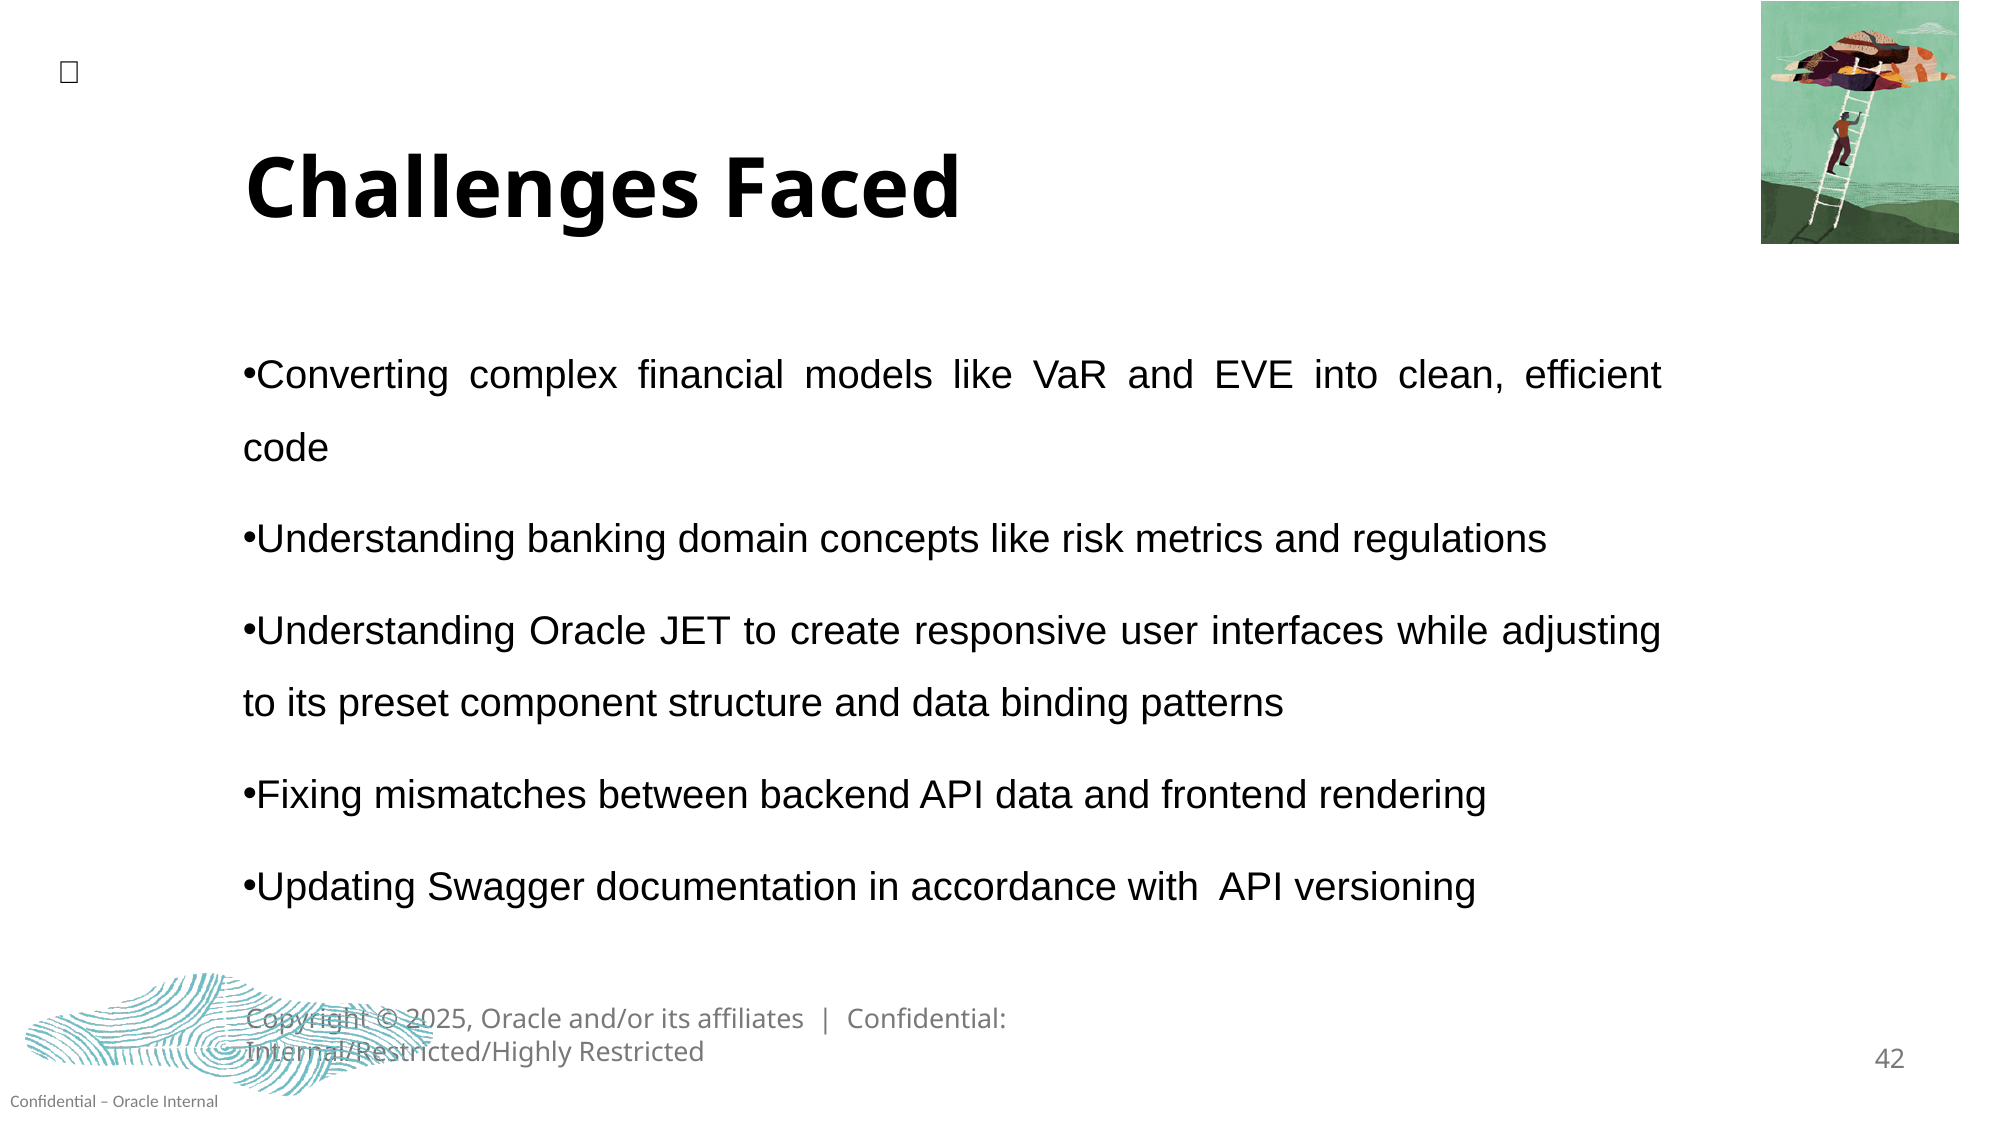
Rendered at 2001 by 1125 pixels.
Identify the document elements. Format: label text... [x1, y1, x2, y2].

list Converting complex financial models like VaR and EVE into clean, efficient code Understanding banking domain concepts like risk metrics and regulations Understanding Oracle JET to create responsive user interfaces while adjusting to its preset component structure and data binding patterns Fixing mismatches between backend API data and frontend rendering Updating Swagger documentation in accordance with API versioning [230, 318, 1678, 918]
slide_number 42 [1859, 1034, 2000, 1085]
text_box 🔹 [44, 45, 114, 96]
picture [25, 972, 433, 1097]
title Challenges Faced [229, 99, 1677, 282]
picture [1760, 0, 1959, 245]
footer Copyright © 2025, Oracle and/or its affiliates | Confidential: Internal/Restricted/Highly Restricted [433, 1003, 1130, 1066]
